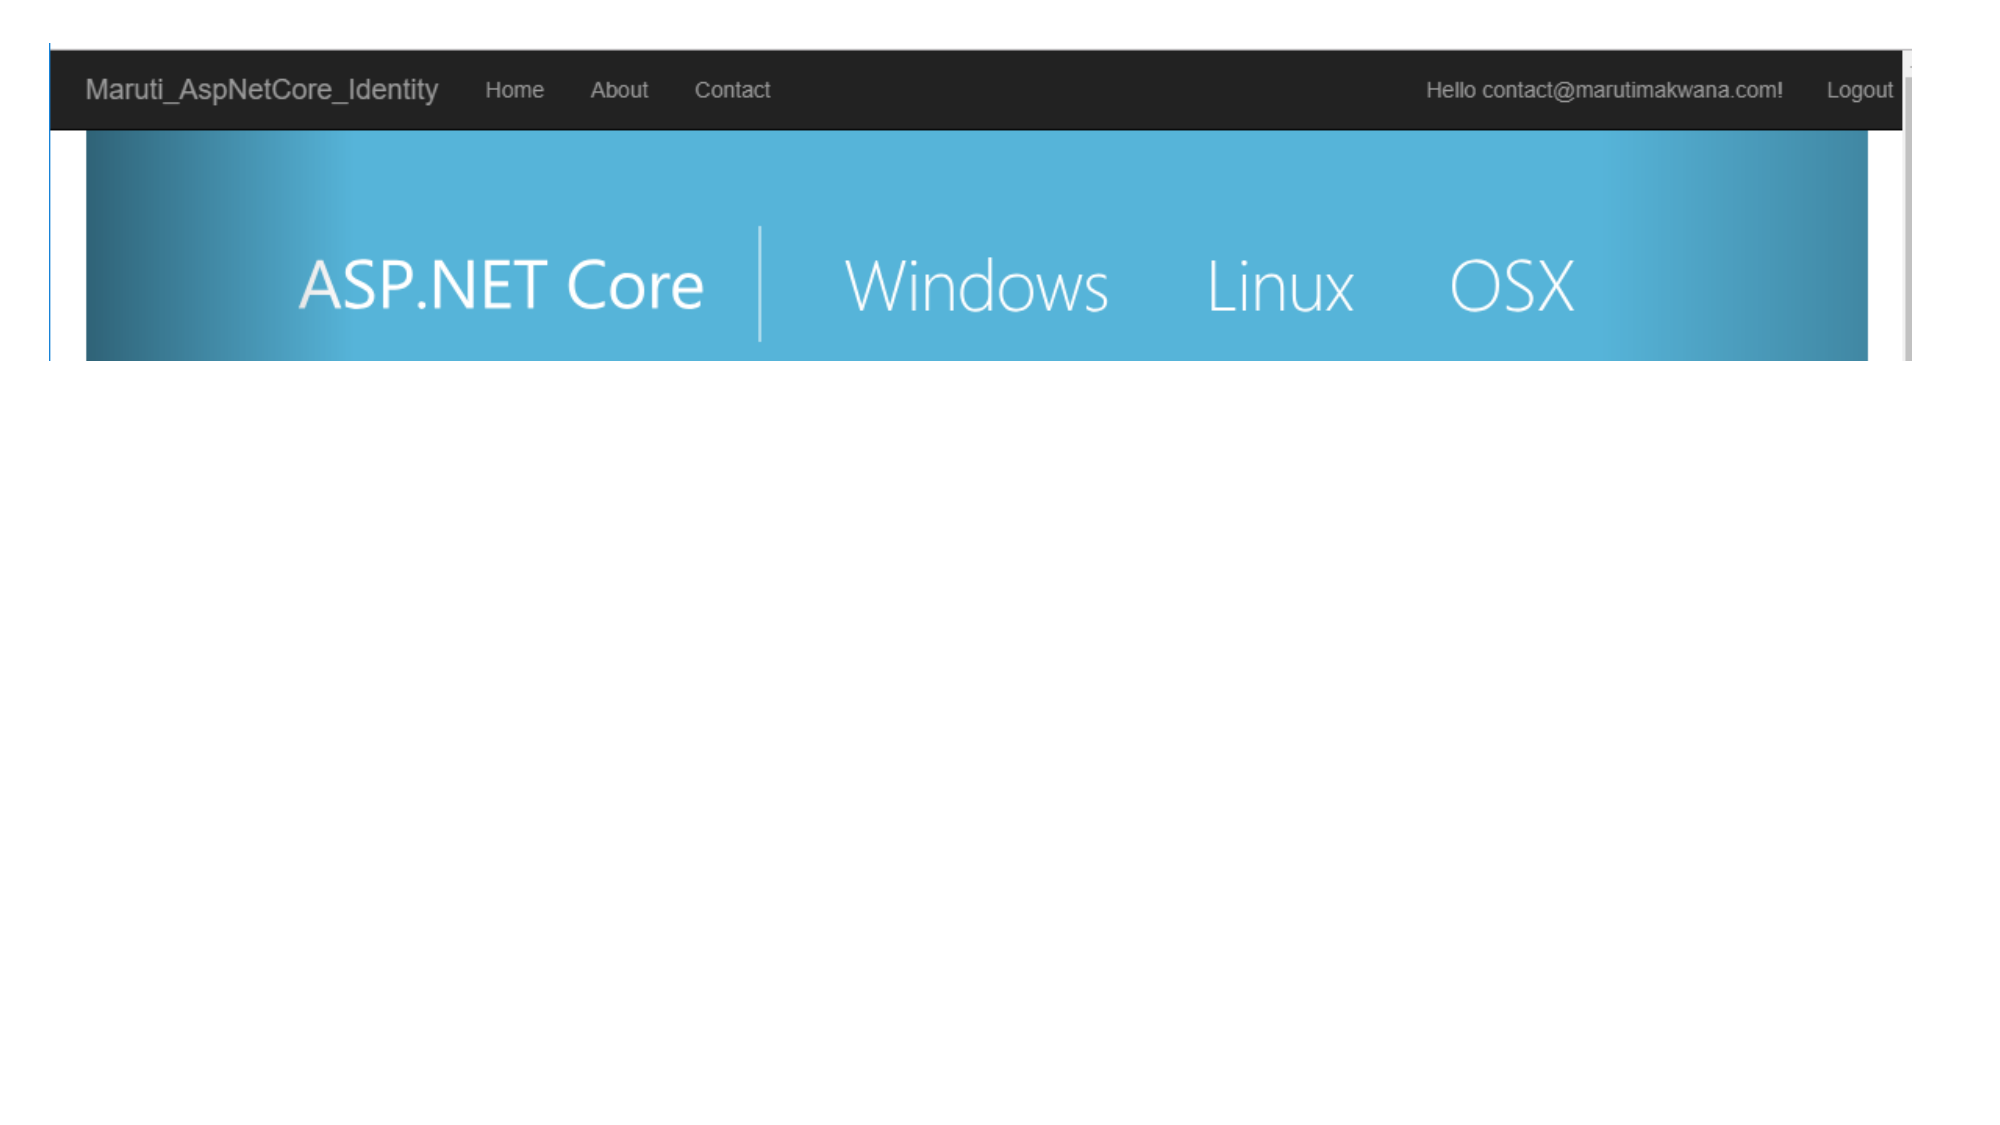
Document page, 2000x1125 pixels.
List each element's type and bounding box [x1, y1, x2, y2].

picture [48, 43, 1912, 362]
